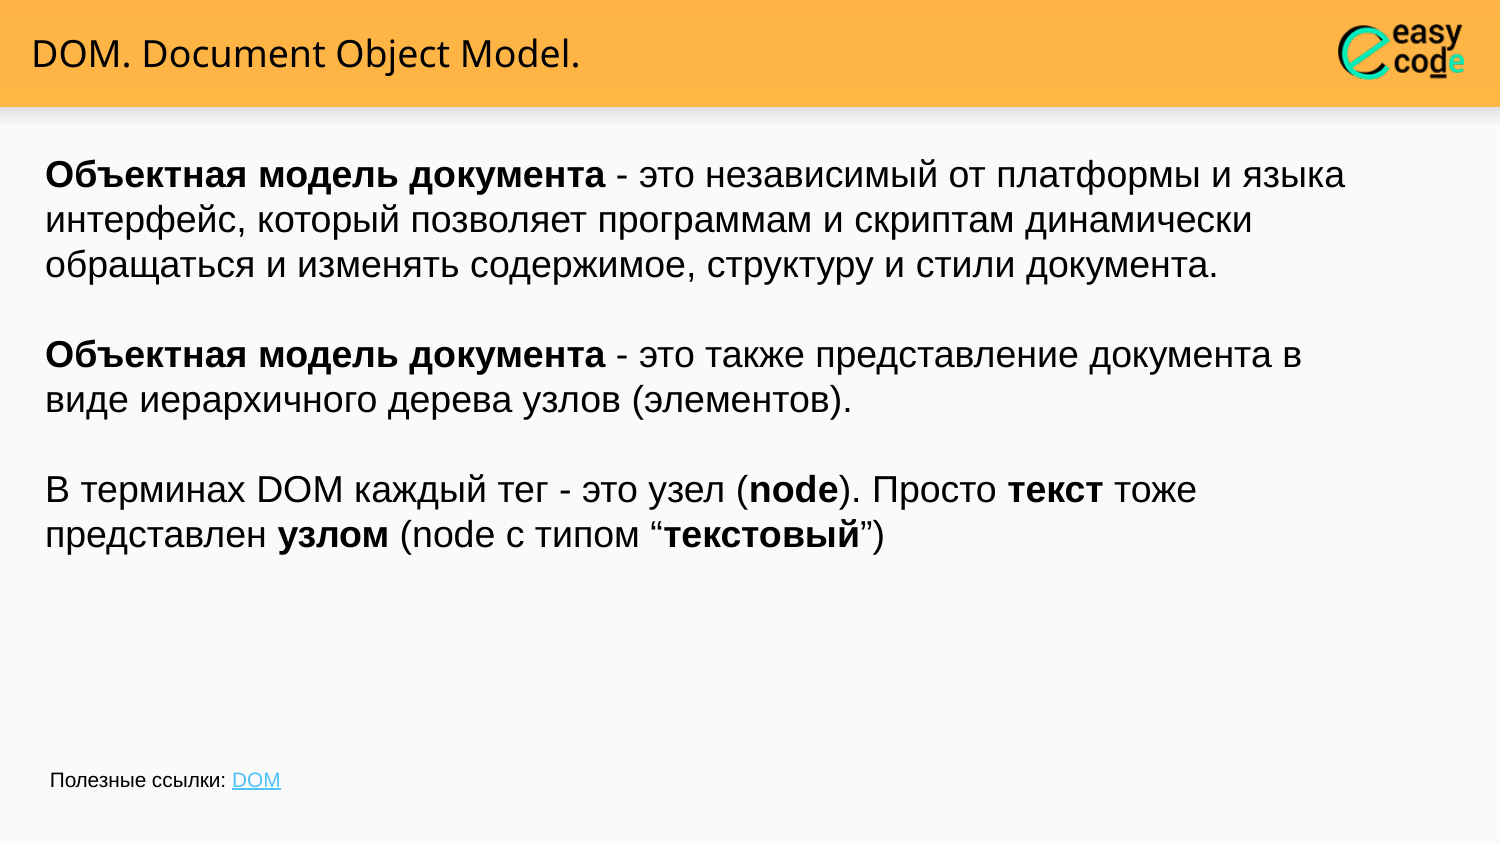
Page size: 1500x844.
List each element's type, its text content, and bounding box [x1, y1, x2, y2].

picture [1338, 24, 1465, 80]
text_box Полезные ссылки: DOM [34, 748, 1357, 822]
title DOM. Document Object Model. [16, 2, 1464, 102]
text_box Объектная модель документа - это независимый от платформы и языка интерфейс, который позволяет программам и скриптам динамически обращаться и изменять содержимое, структуру и стили документа. Объектная модель документа - это также представление документа в виде иерархичного дерева узлов (элементов). В терминах DOM каждый тег - это узел (node). Просто текст тоже представлен узлом (node с типом “текстовый”) [30, 134, 1479, 748]
